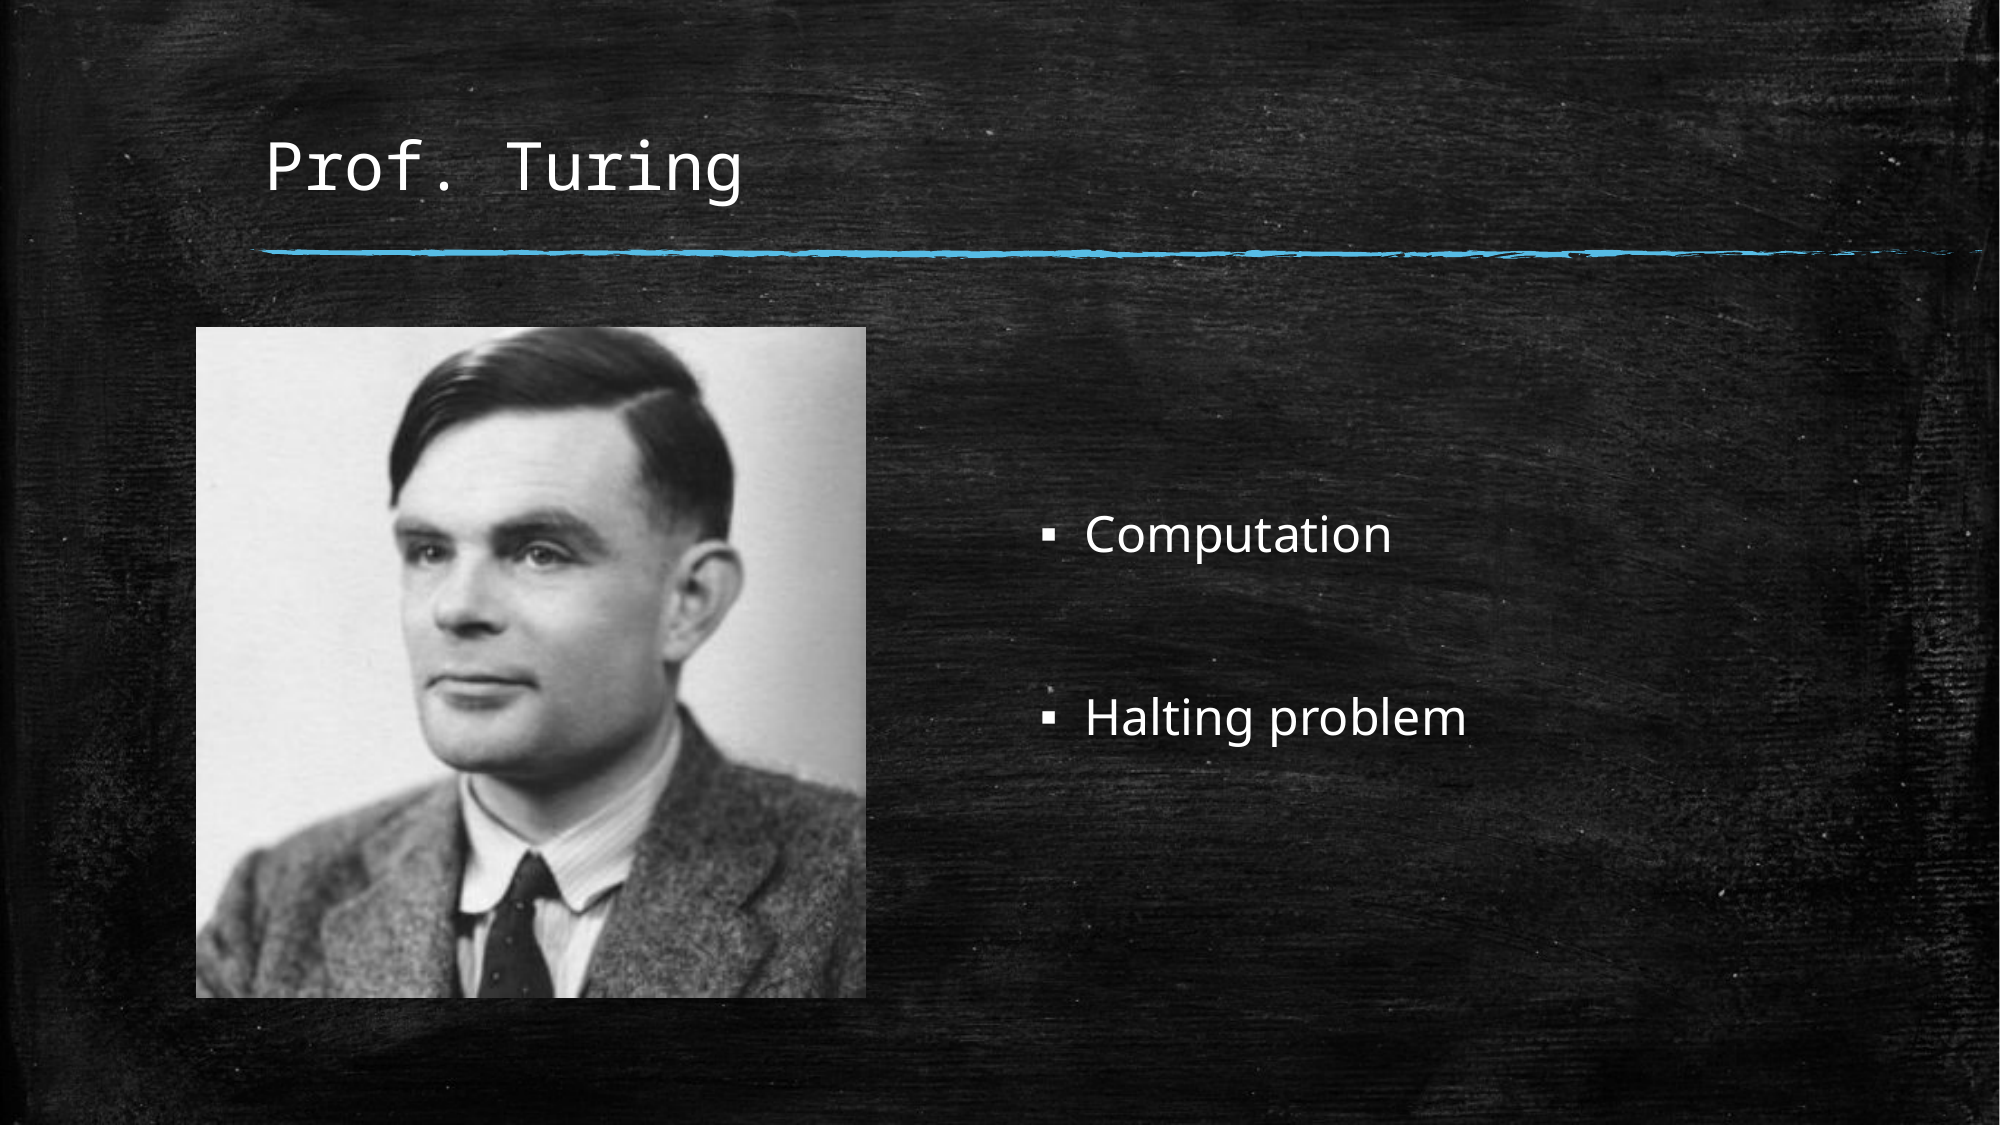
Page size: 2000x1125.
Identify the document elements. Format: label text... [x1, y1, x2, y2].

title Prof. Turing [249, 45, 1750, 213]
picture [196, 327, 866, 998]
list Computation Halting problem [1024, 312, 1750, 1013]
